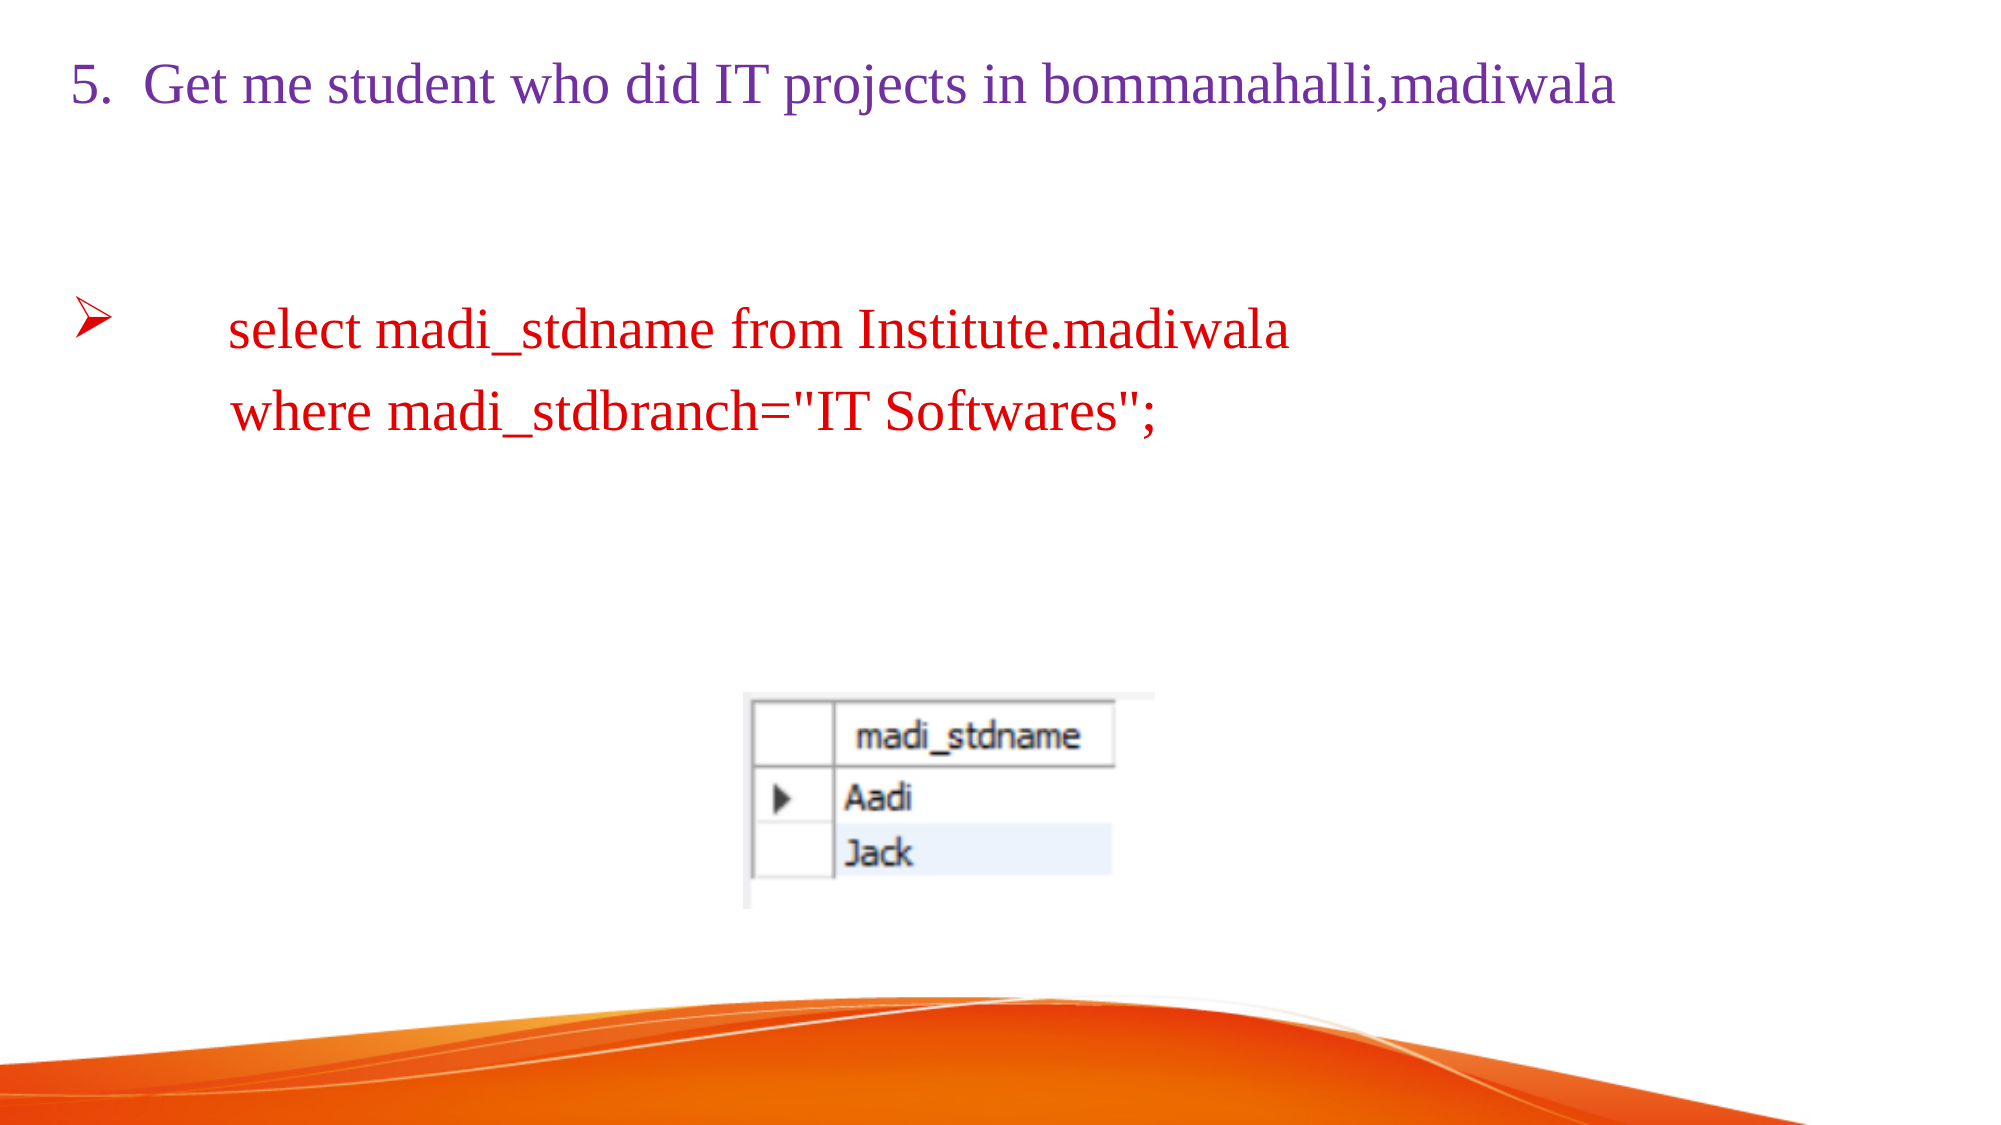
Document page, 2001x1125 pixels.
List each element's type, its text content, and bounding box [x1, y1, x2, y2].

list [743, 692, 1155, 909]
list 5. Get me student who did IT projects in bommanahalli,madiwala select madi_stdname from Institute.madiwala where madi_stdbranch="IT Softwares"; [55, 37, 1901, 634]
picture [0, 0, 2000, 1125]
